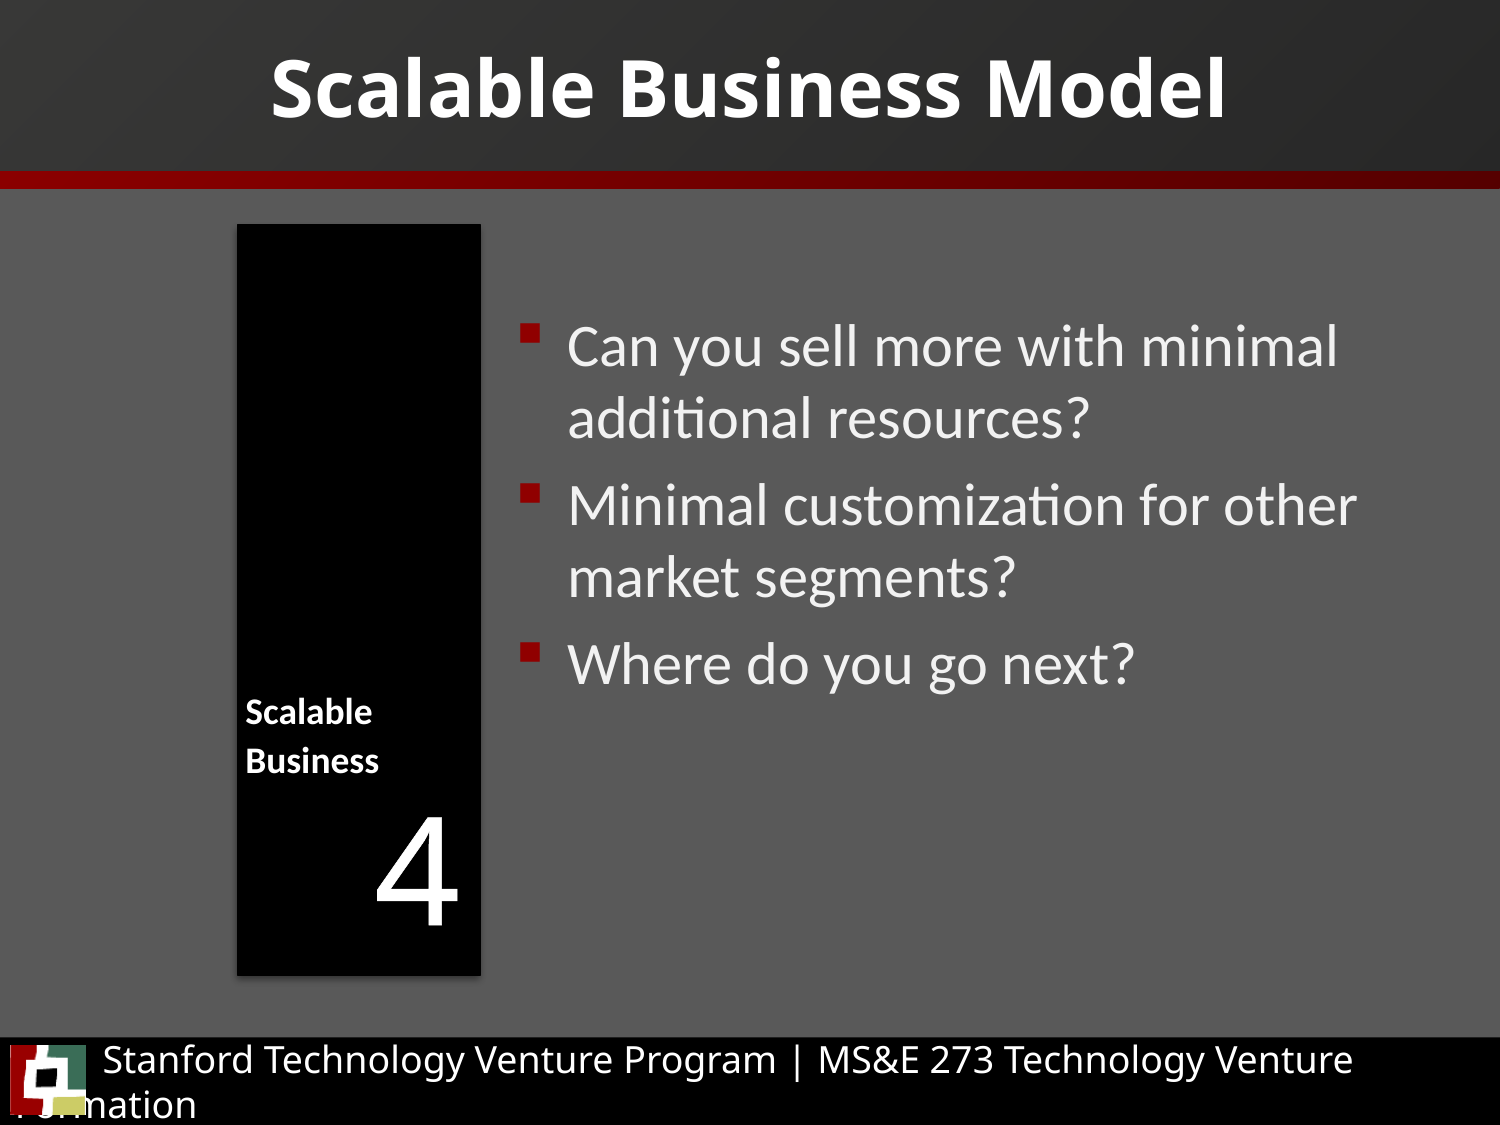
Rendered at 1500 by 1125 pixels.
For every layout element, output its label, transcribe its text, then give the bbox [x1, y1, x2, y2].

title Scalable Business Model [37, 4, 1463, 168]
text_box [237, 224, 481, 976]
picture [10, 1045, 86, 1115]
list Can you sell more with minimal additional resources? Minimal customization for other market segments? Where do you go next? [500, 211, 1418, 949]
